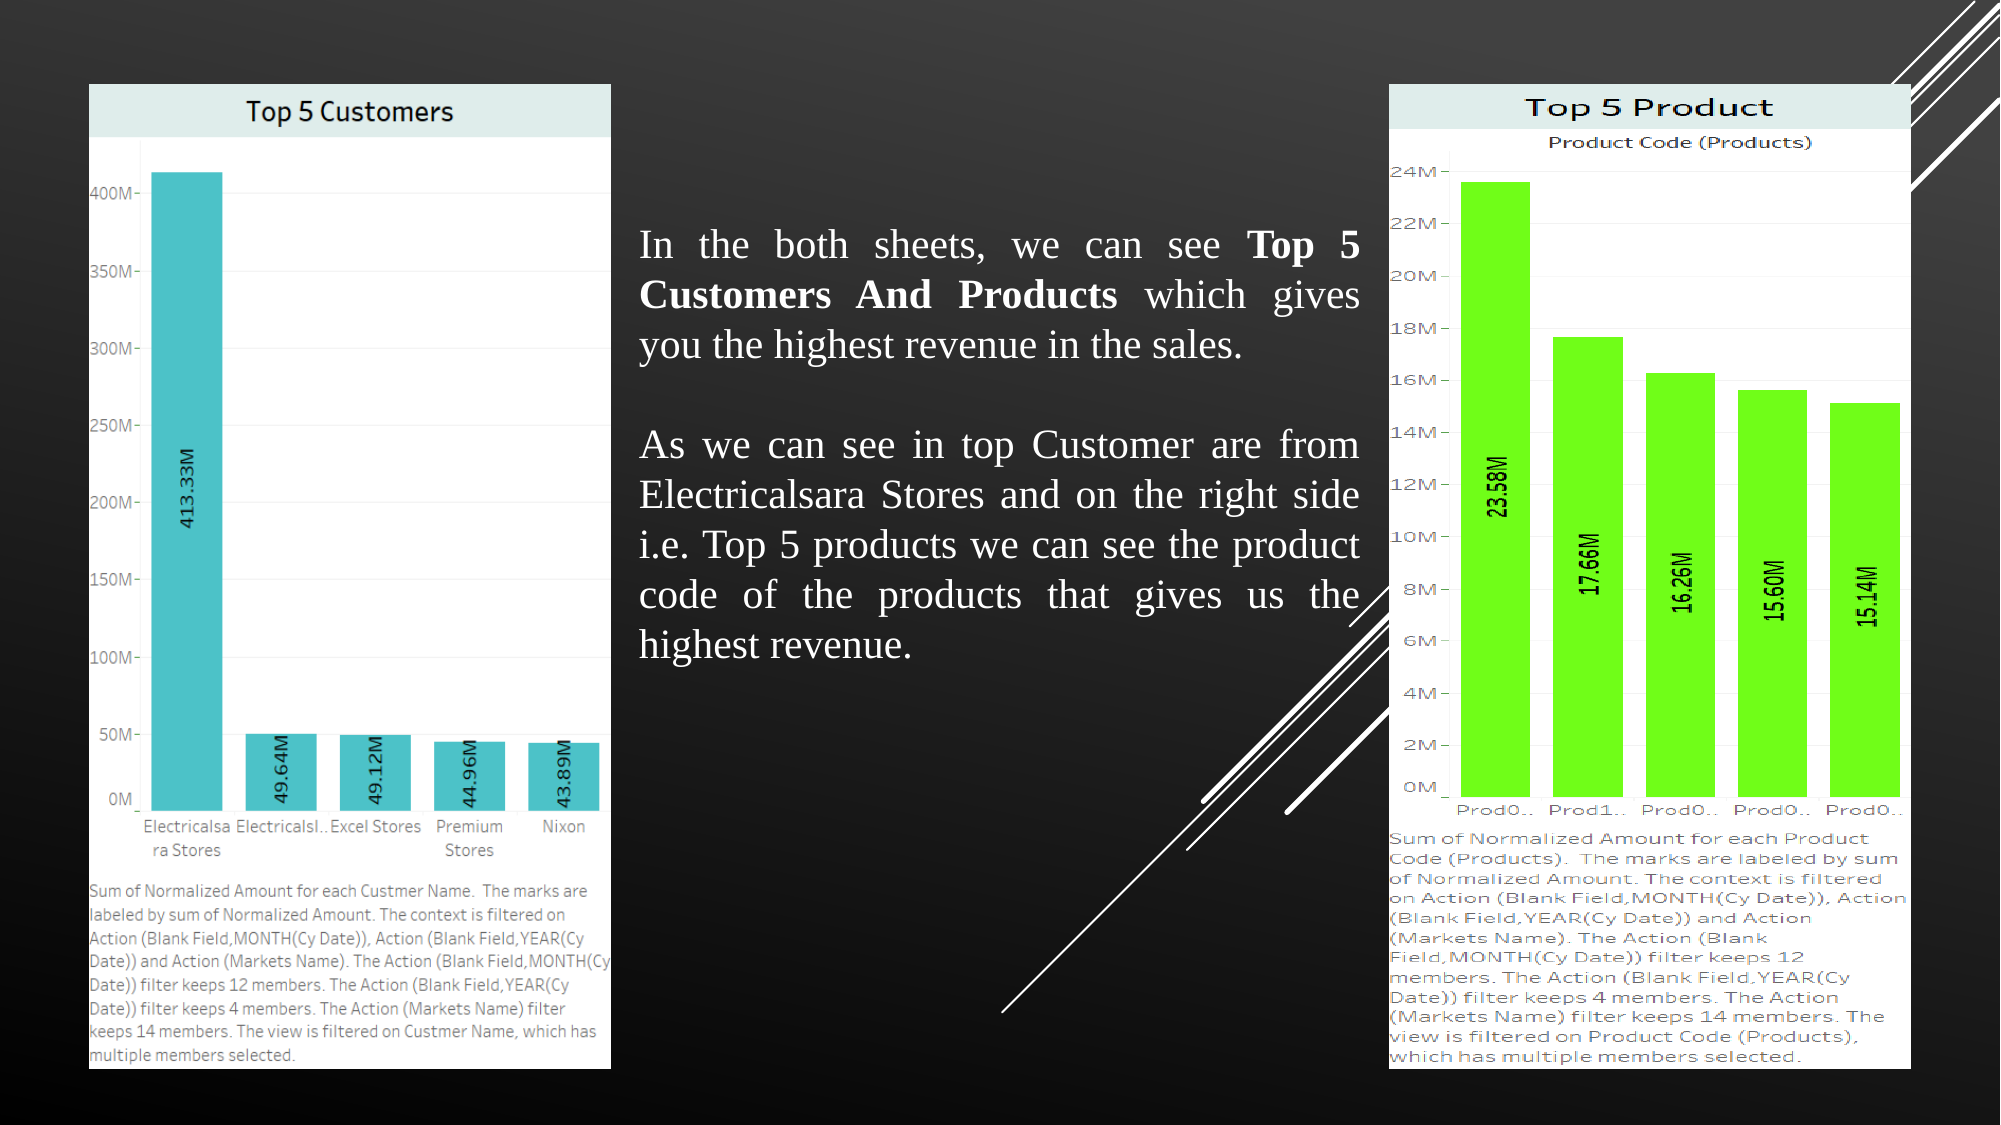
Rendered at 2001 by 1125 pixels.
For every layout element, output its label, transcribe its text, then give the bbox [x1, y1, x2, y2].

picture [1389, 84, 1911, 1069]
text_box In the both sheets, we can see Top 5 Customers And Products which gives you the highest revenue in the sales. As we can see in top Customer are from Electricalsara Stores and on the right side i.e. Top 5 products we can see the product code of the products that gives us the highest revenue. [624, 209, 1376, 675]
picture [88, 84, 611, 1069]
